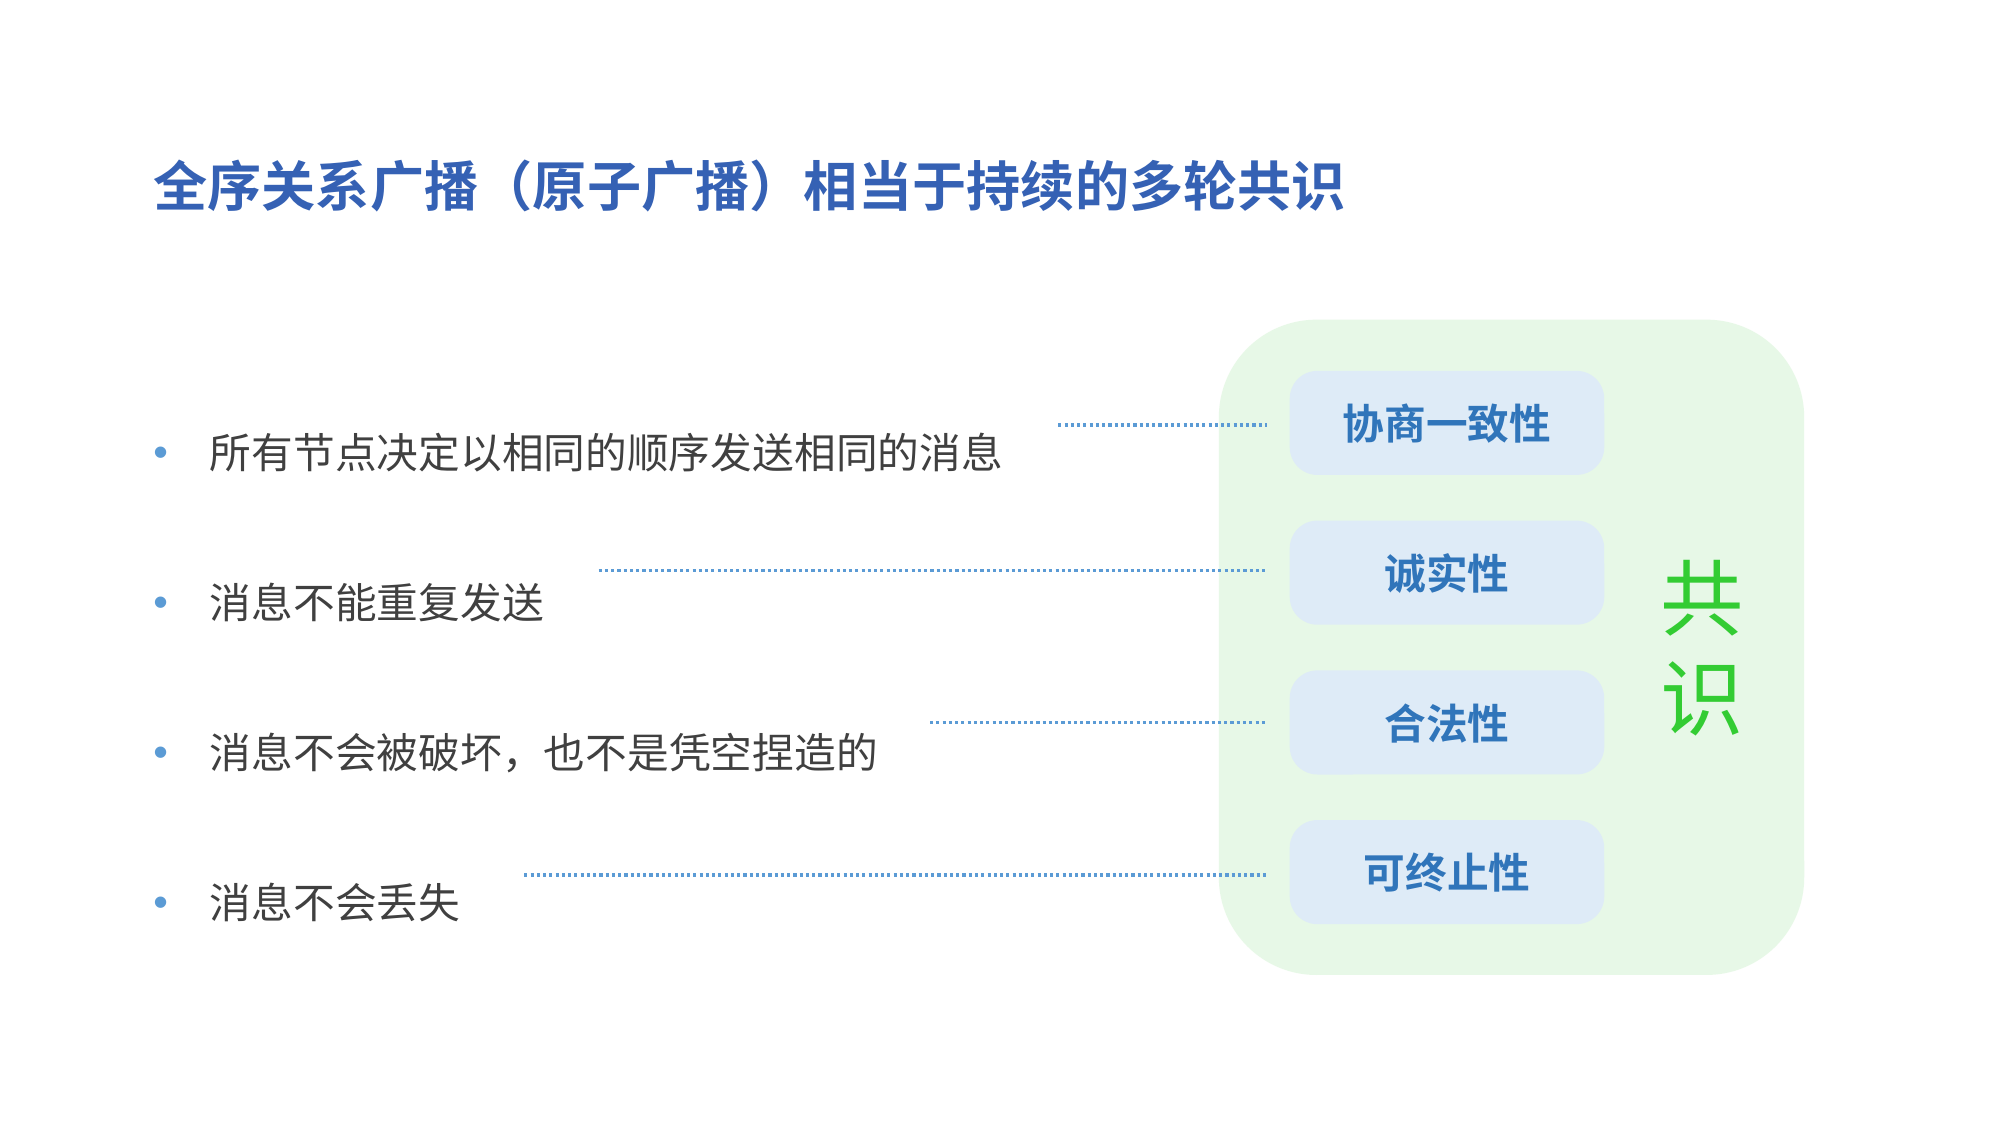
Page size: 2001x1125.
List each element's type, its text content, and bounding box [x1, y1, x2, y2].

text_box 全序关系广播（原子广播）相当于持续的多轮共识 [138, 145, 1762, 225]
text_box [598, 520, 1605, 625]
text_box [524, 820, 1605, 925]
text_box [1218, 319, 1805, 975]
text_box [1058, 370, 1605, 475]
text_box 所有节点决定以相同的顺序发送相同的消息 消息不能重复发送 消息不会被破坏，也不是凭空捏造的 消息不会丢失 [138, 319, 1059, 935]
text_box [929, 670, 1605, 775]
